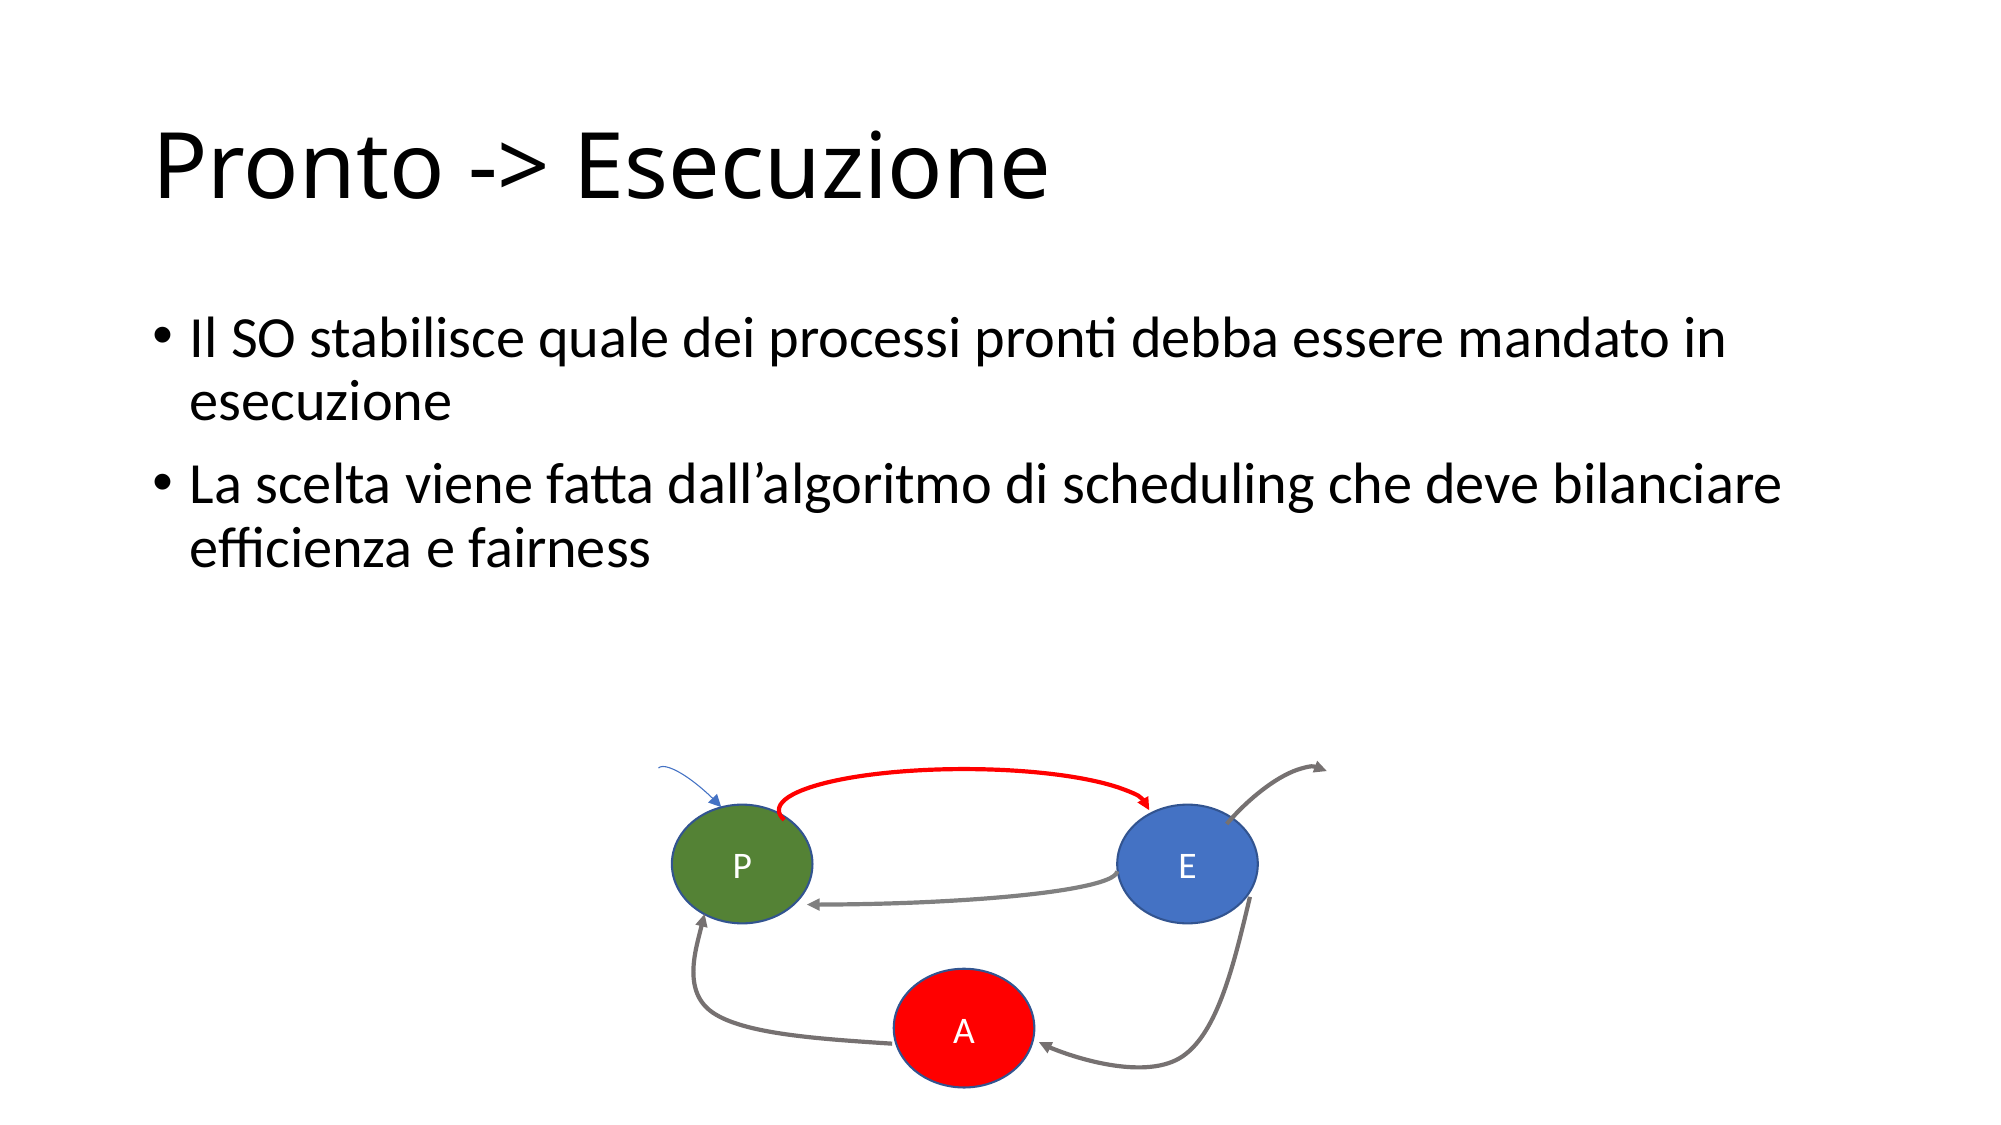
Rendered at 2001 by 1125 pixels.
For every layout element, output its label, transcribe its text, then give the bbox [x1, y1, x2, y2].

text_box P [670, 803, 814, 925]
title Pronto -> Esecuzione [137, 59, 1863, 278]
text_box [658, 765, 722, 811]
list Il SO stabilisce quale dei processi pronti debba essere mandato in esecuzione La scelta viene fatta dall’algoritmo di scheduling che deve bilanciare efficienza e fairness [137, 299, 1863, 622]
text_box [806, 870, 1118, 911]
text_box [1039, 896, 1251, 1069]
text_box [1226, 760, 1327, 851]
text_box E [1116, 803, 1259, 925]
text_box [692, 913, 893, 1045]
text_box A [892, 967, 1036, 1089]
text_box [778, 768, 1150, 821]
